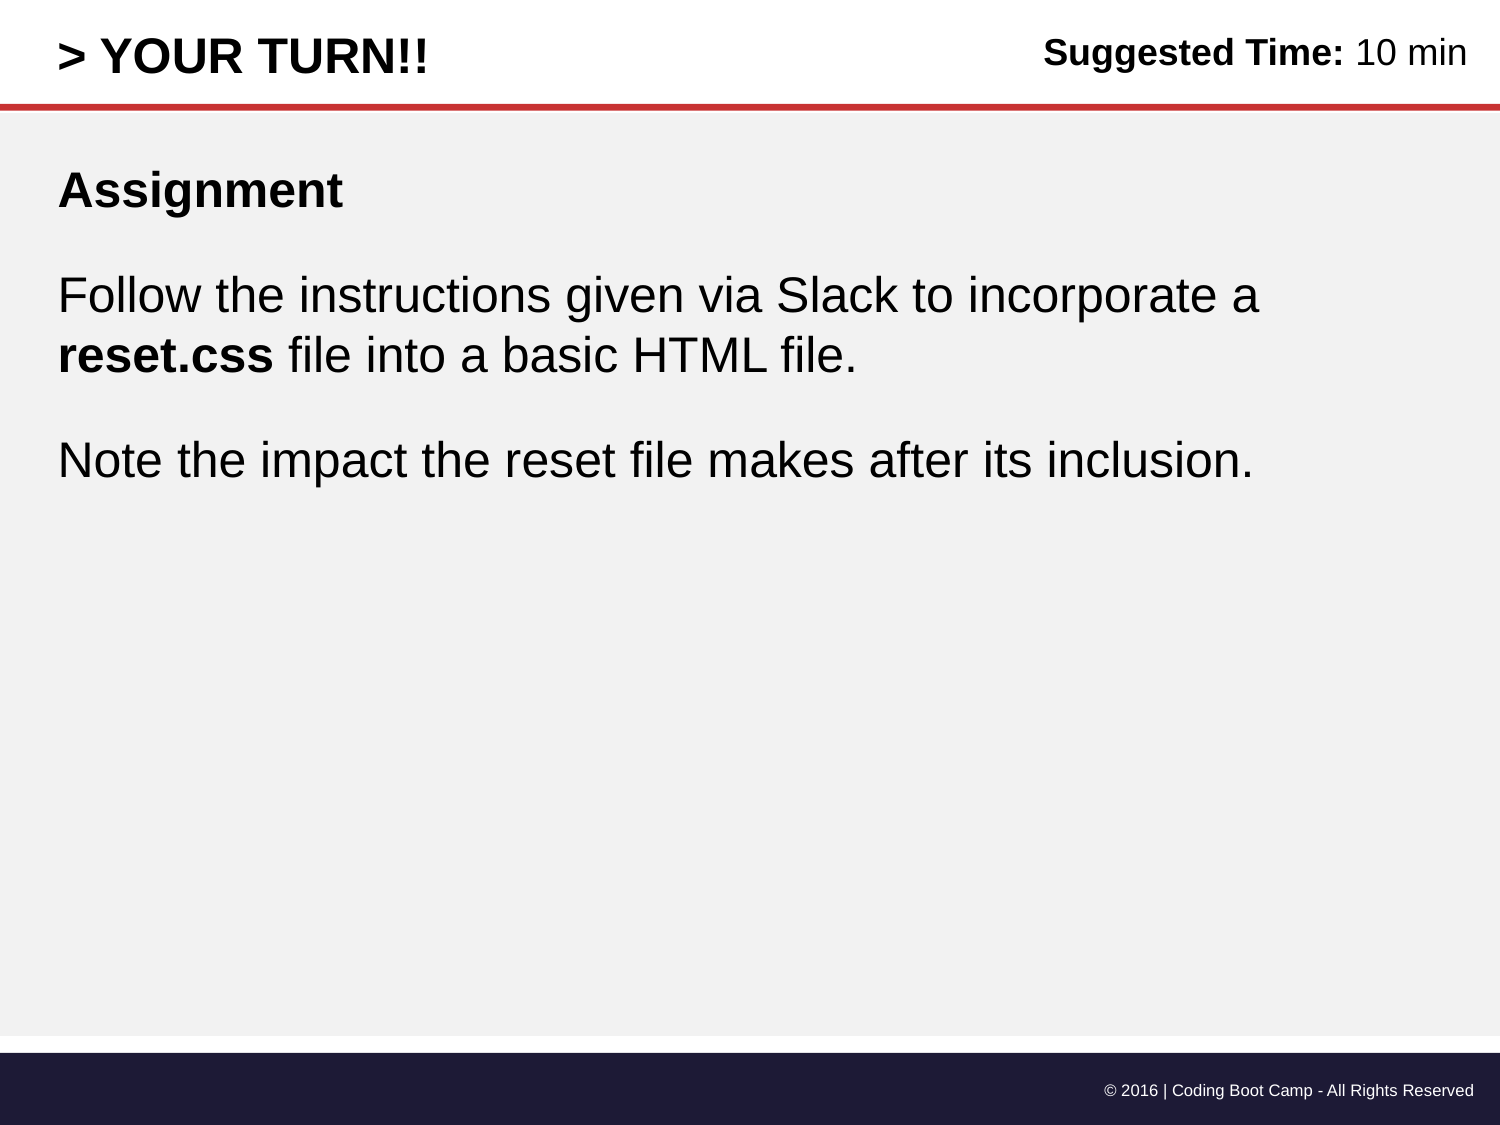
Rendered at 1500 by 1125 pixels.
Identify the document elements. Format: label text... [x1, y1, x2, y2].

text_box [0, 113, 1500, 1036]
text_box Assignment Follow the instructions given via Slack to incorporate a reset.css file into a basic HTML file. Note the impact the reset file makes after its inclusion. [50, 149, 1475, 495]
text_box Suggested Time: 10 min [487, 20, 1475, 81]
text_box > YOUR TURN!! [49, 16, 913, 91]
